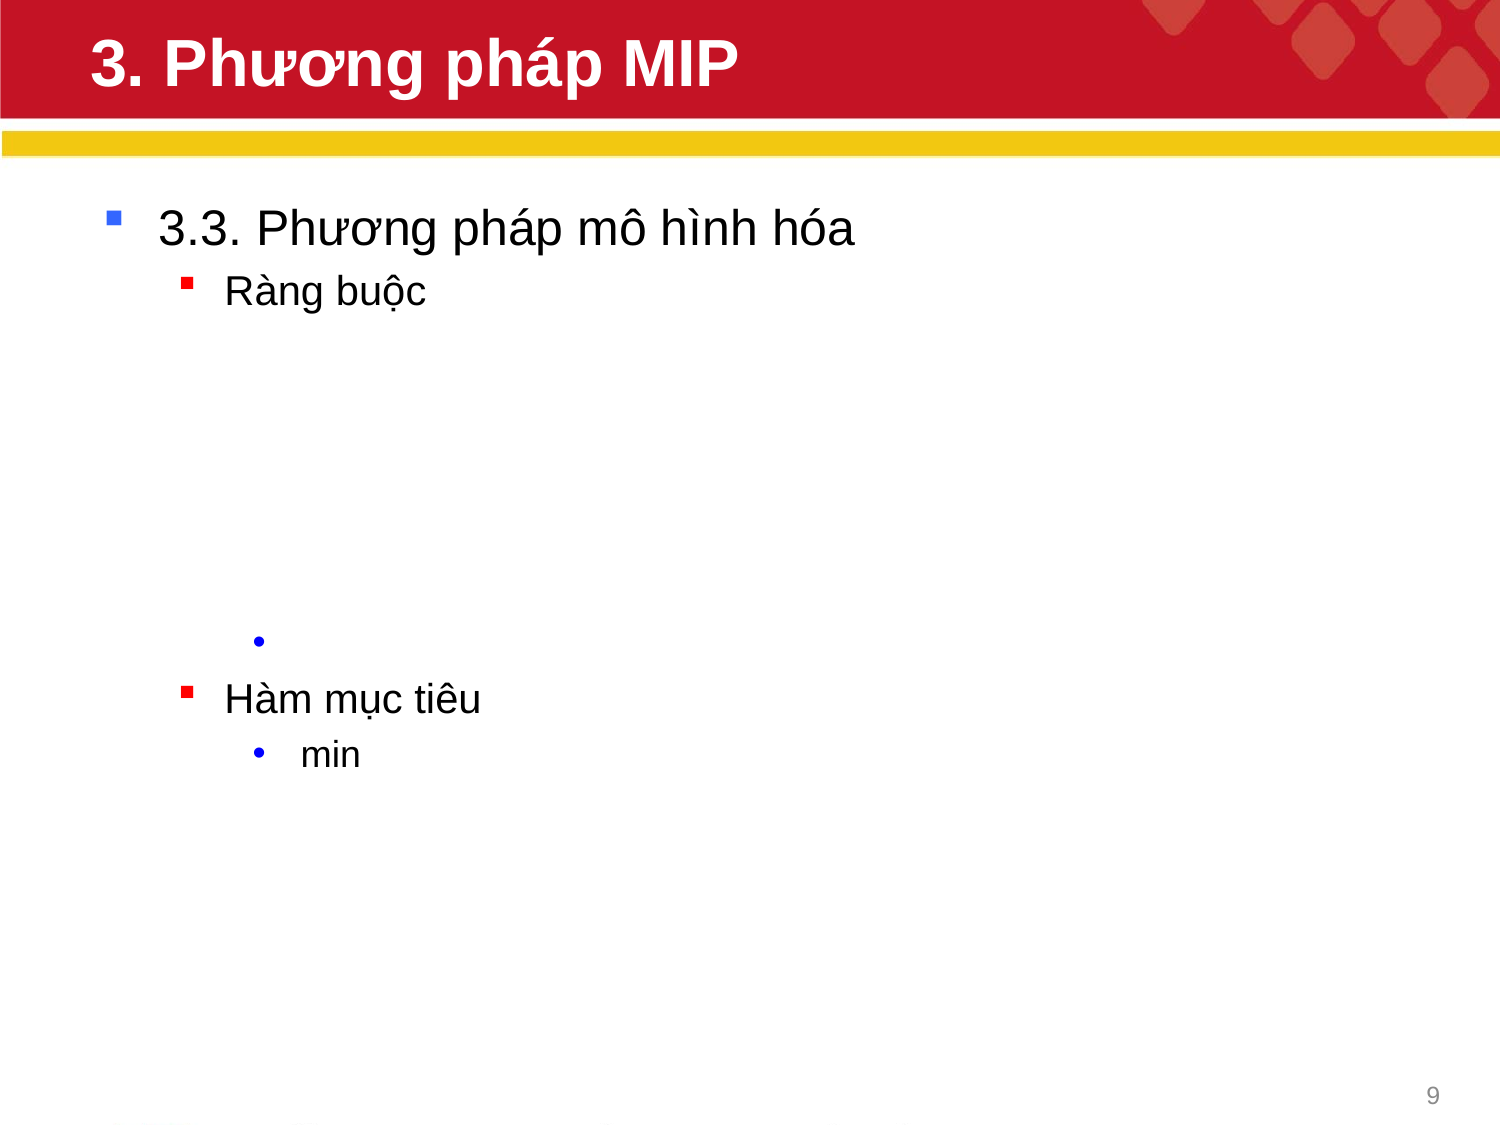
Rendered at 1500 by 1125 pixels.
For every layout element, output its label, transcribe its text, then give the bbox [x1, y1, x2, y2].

slide_number 9 [1187, 1065, 1463, 1125]
picture [0, 0, 1500, 1125]
title 3. Phương pháp MIP [75, 0, 1463, 121]
